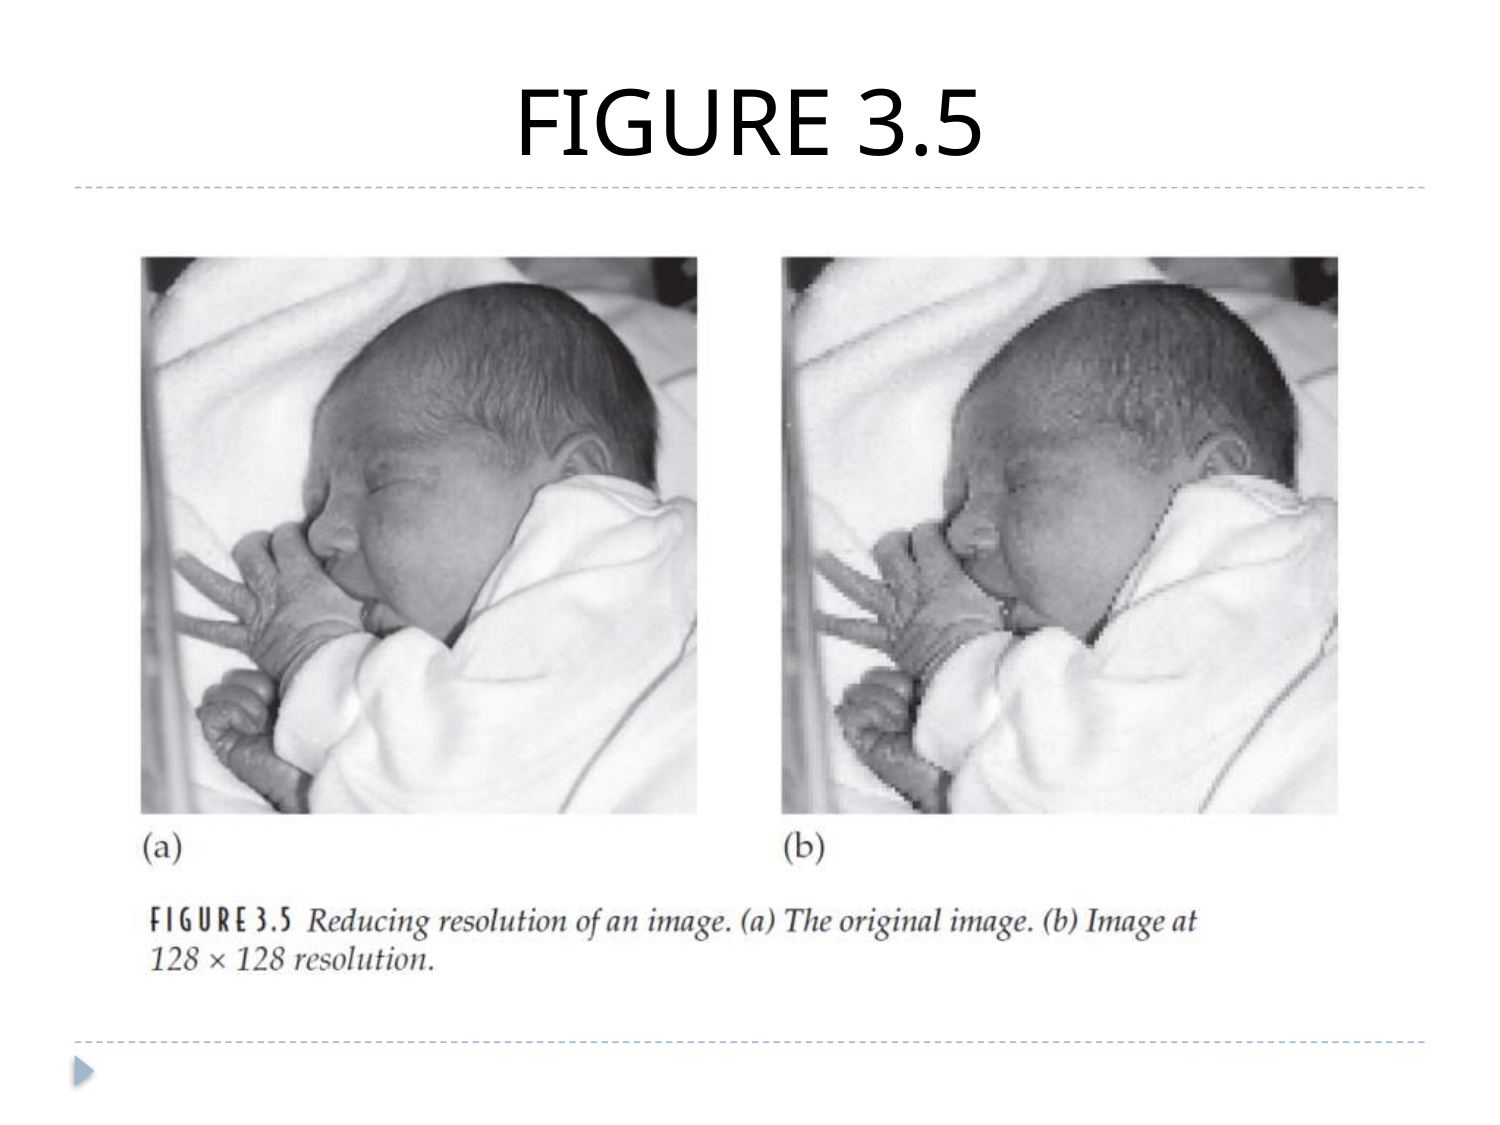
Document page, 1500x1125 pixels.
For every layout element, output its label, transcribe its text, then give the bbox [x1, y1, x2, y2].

text_box FIGURE 3.5 [74, 24, 1425, 213]
picture [134, 249, 1351, 976]
text_box Ch3-p.51 [75, 1062, 275, 1113]
